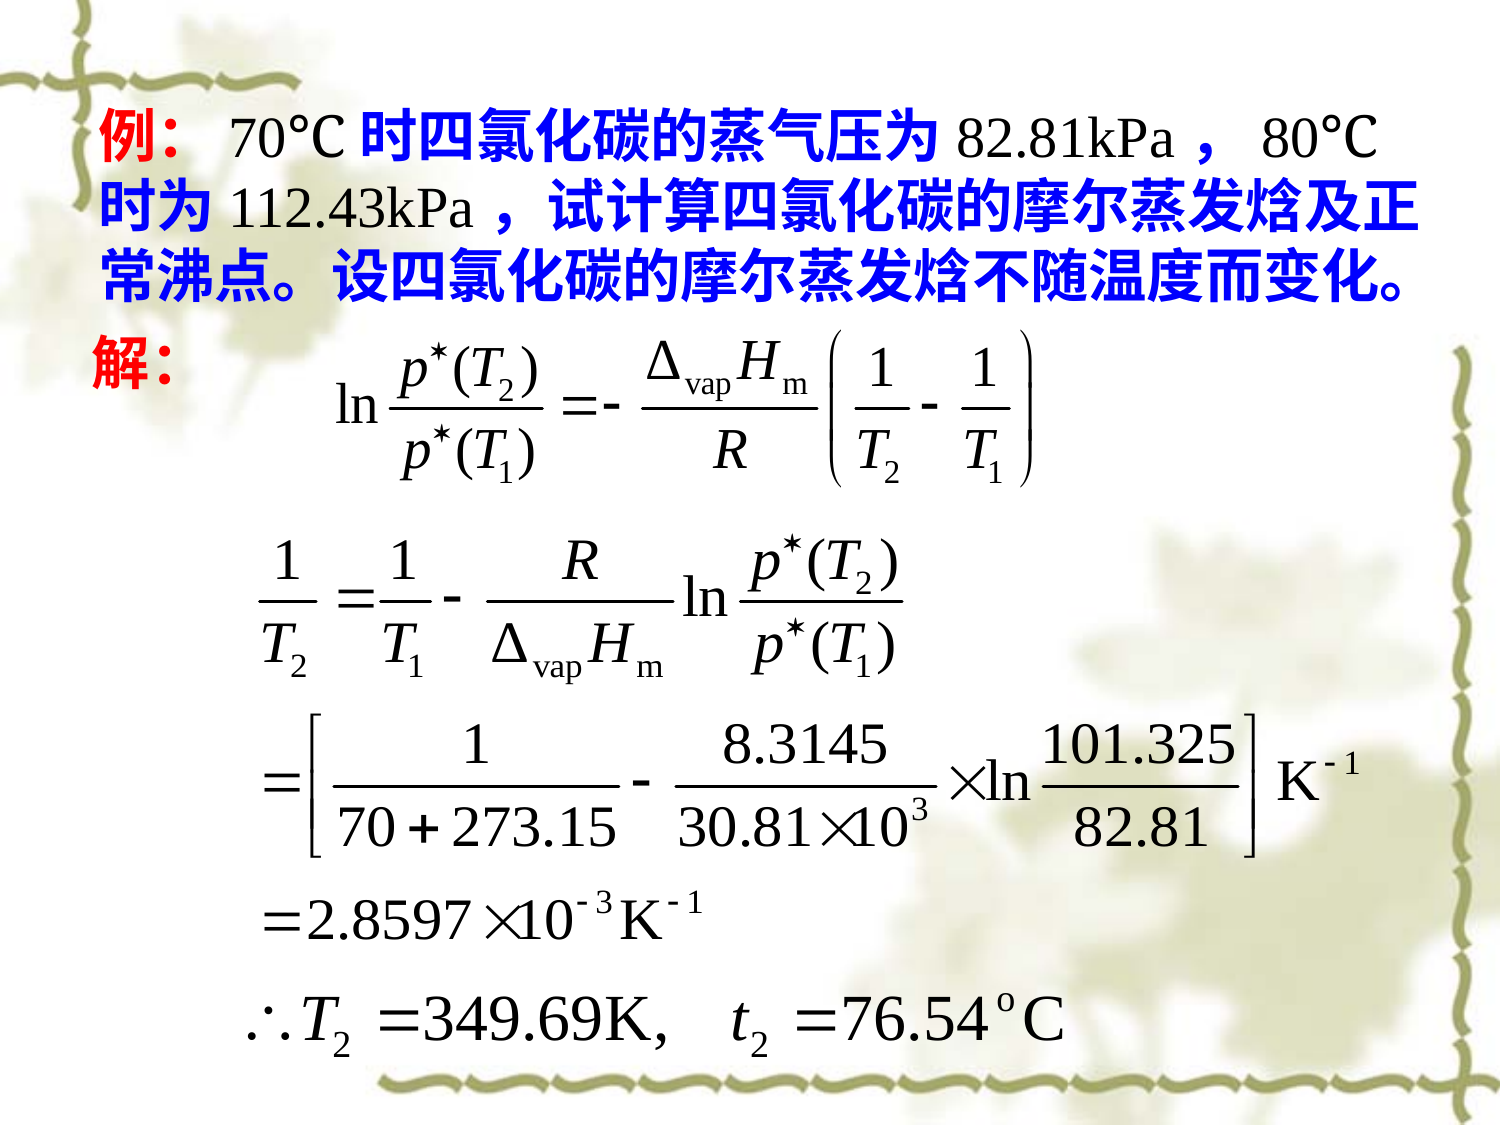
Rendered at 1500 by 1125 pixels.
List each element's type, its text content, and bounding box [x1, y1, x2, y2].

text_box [327, 316, 1051, 501]
picture [0, 0, 1500, 1125]
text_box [240, 968, 1076, 1074]
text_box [249, 516, 1377, 953]
text_box 例：70℃时四氯化碳的蒸气压为82.81kPa，80℃时为112.43kPa，试计算四氯化碳的摩尔蒸发焓及正常沸点。设四氯化碳的摩尔蒸发焓不随温度而变化。 [83, 91, 1443, 387]
text_box 解： [62, 318, 250, 404]
